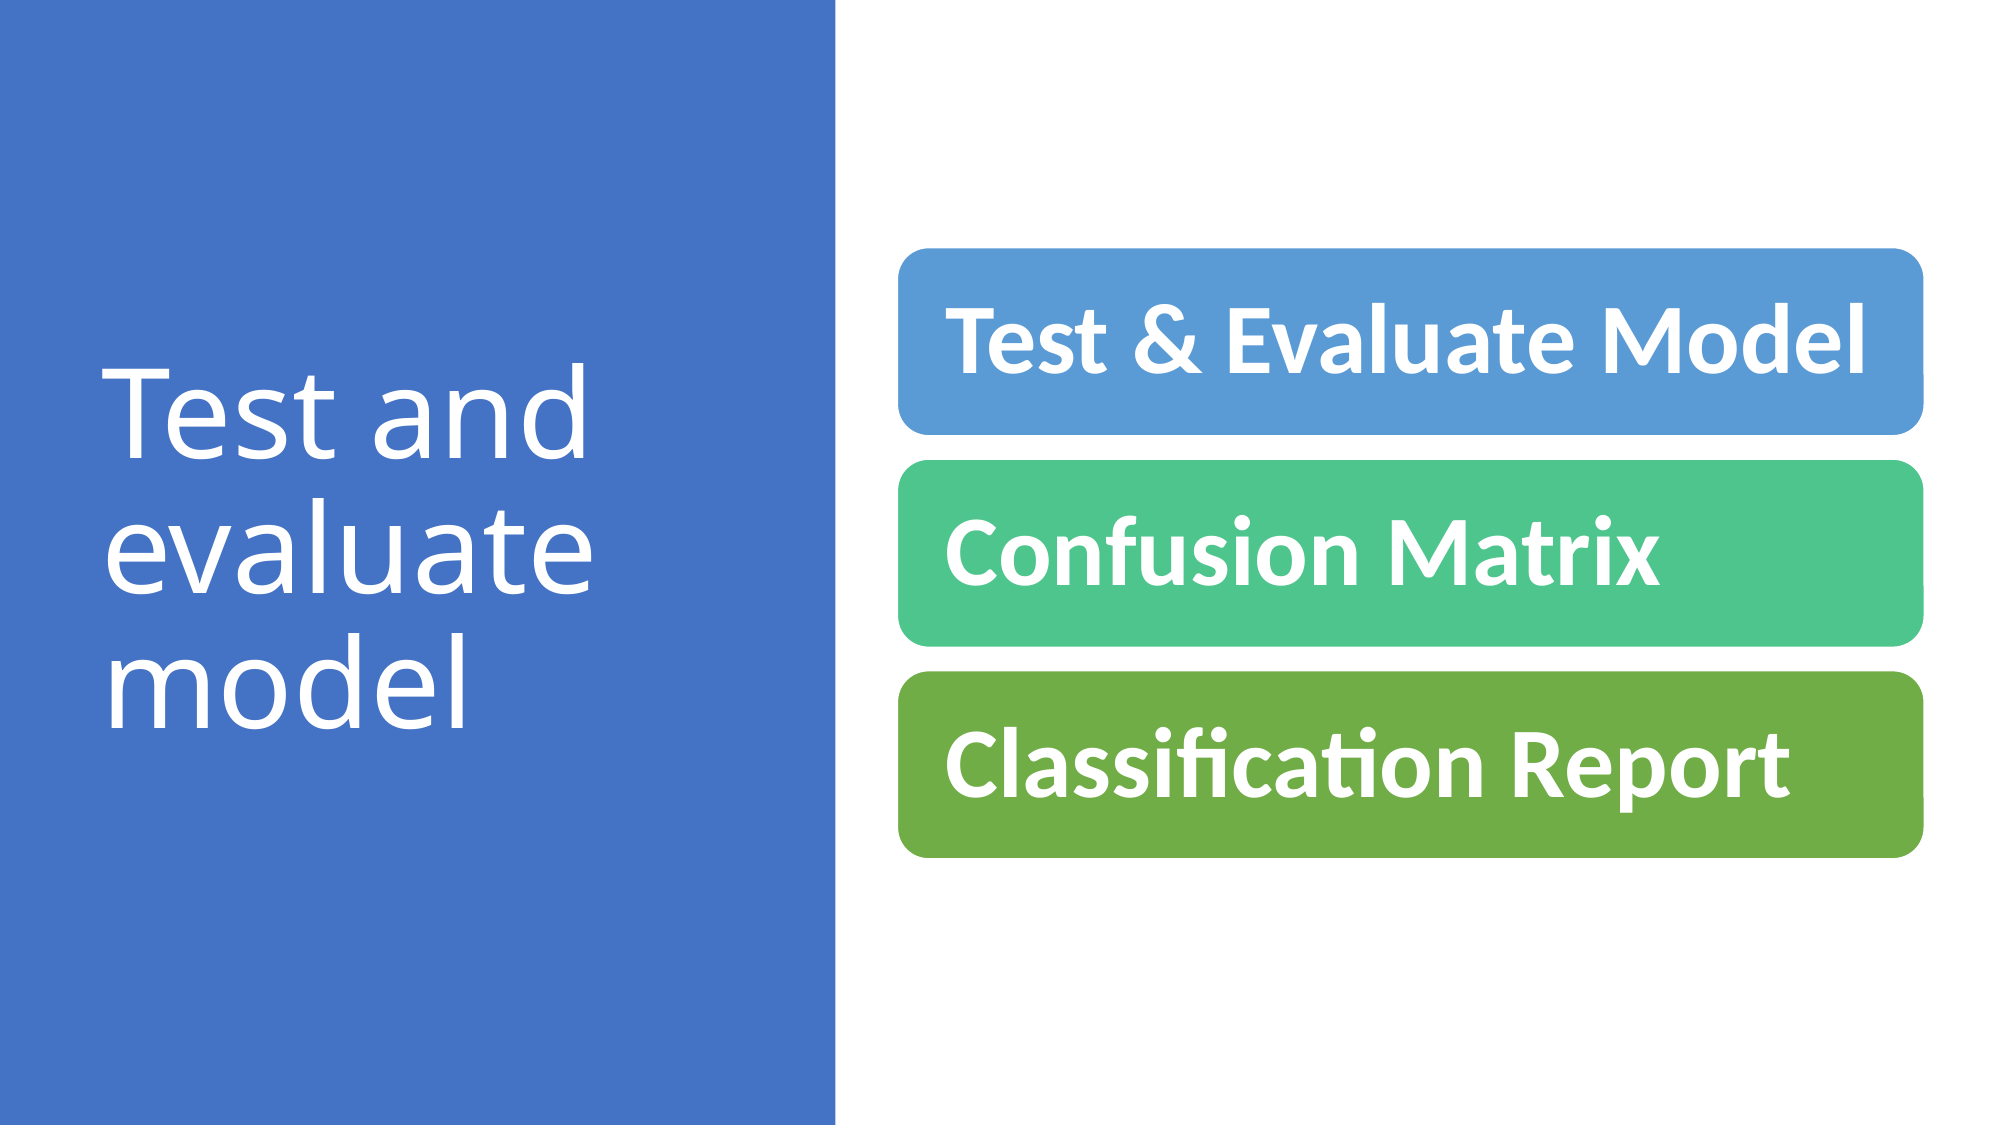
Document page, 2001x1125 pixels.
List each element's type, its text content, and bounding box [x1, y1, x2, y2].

title Test and evaluate model [86, 101, 711, 1005]
text_box [0, 0, 836, 1125]
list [897, 101, 1925, 1005]
